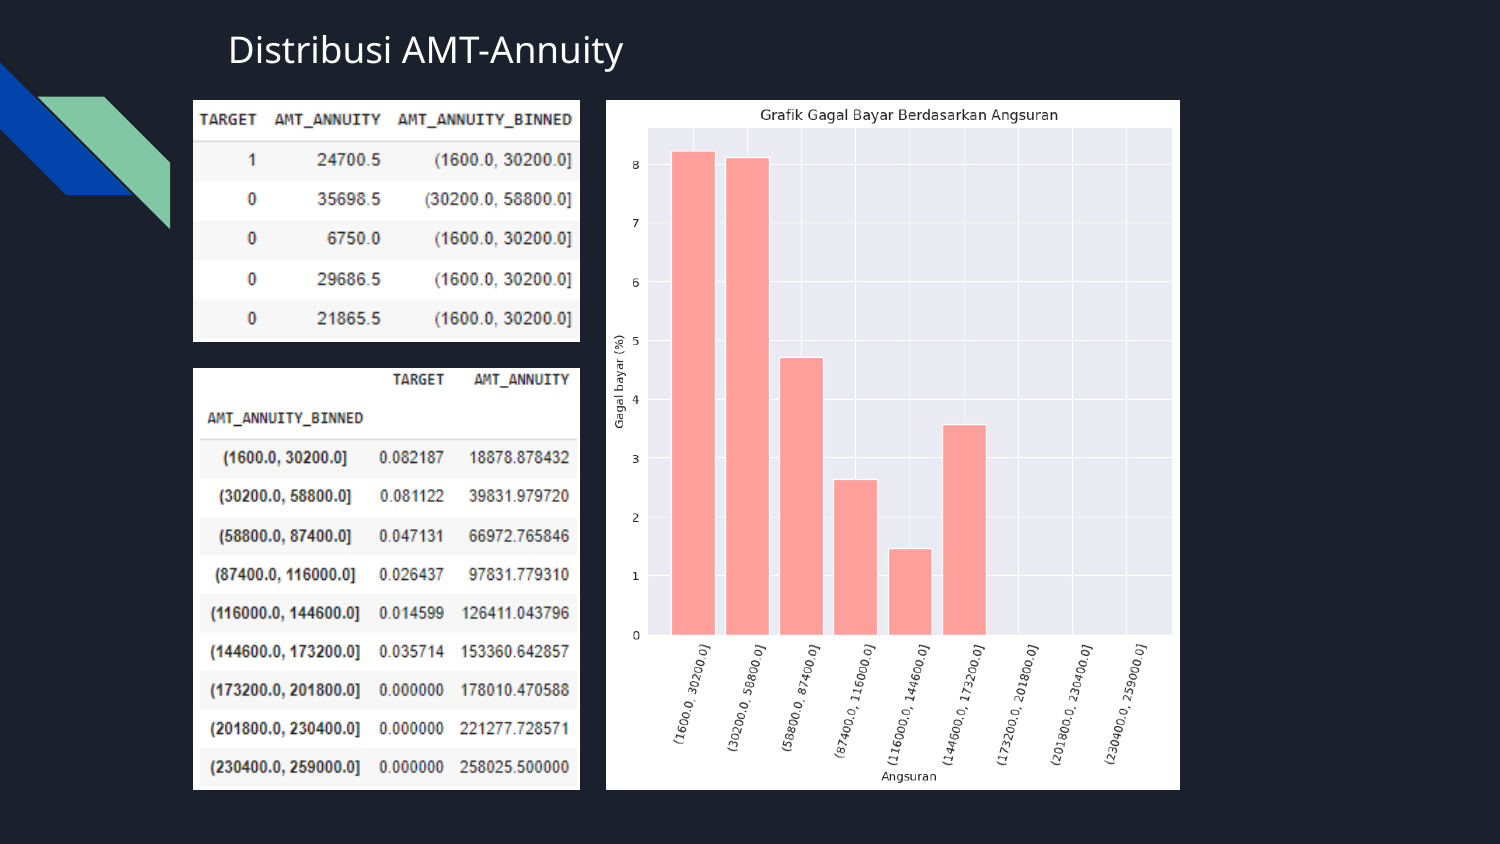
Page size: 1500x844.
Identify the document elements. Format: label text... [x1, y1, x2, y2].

picture [193, 100, 581, 342]
picture [193, 368, 581, 790]
picture [606, 100, 1181, 790]
title Distribusi AMT-Annuity [212, 11, 1368, 87]
